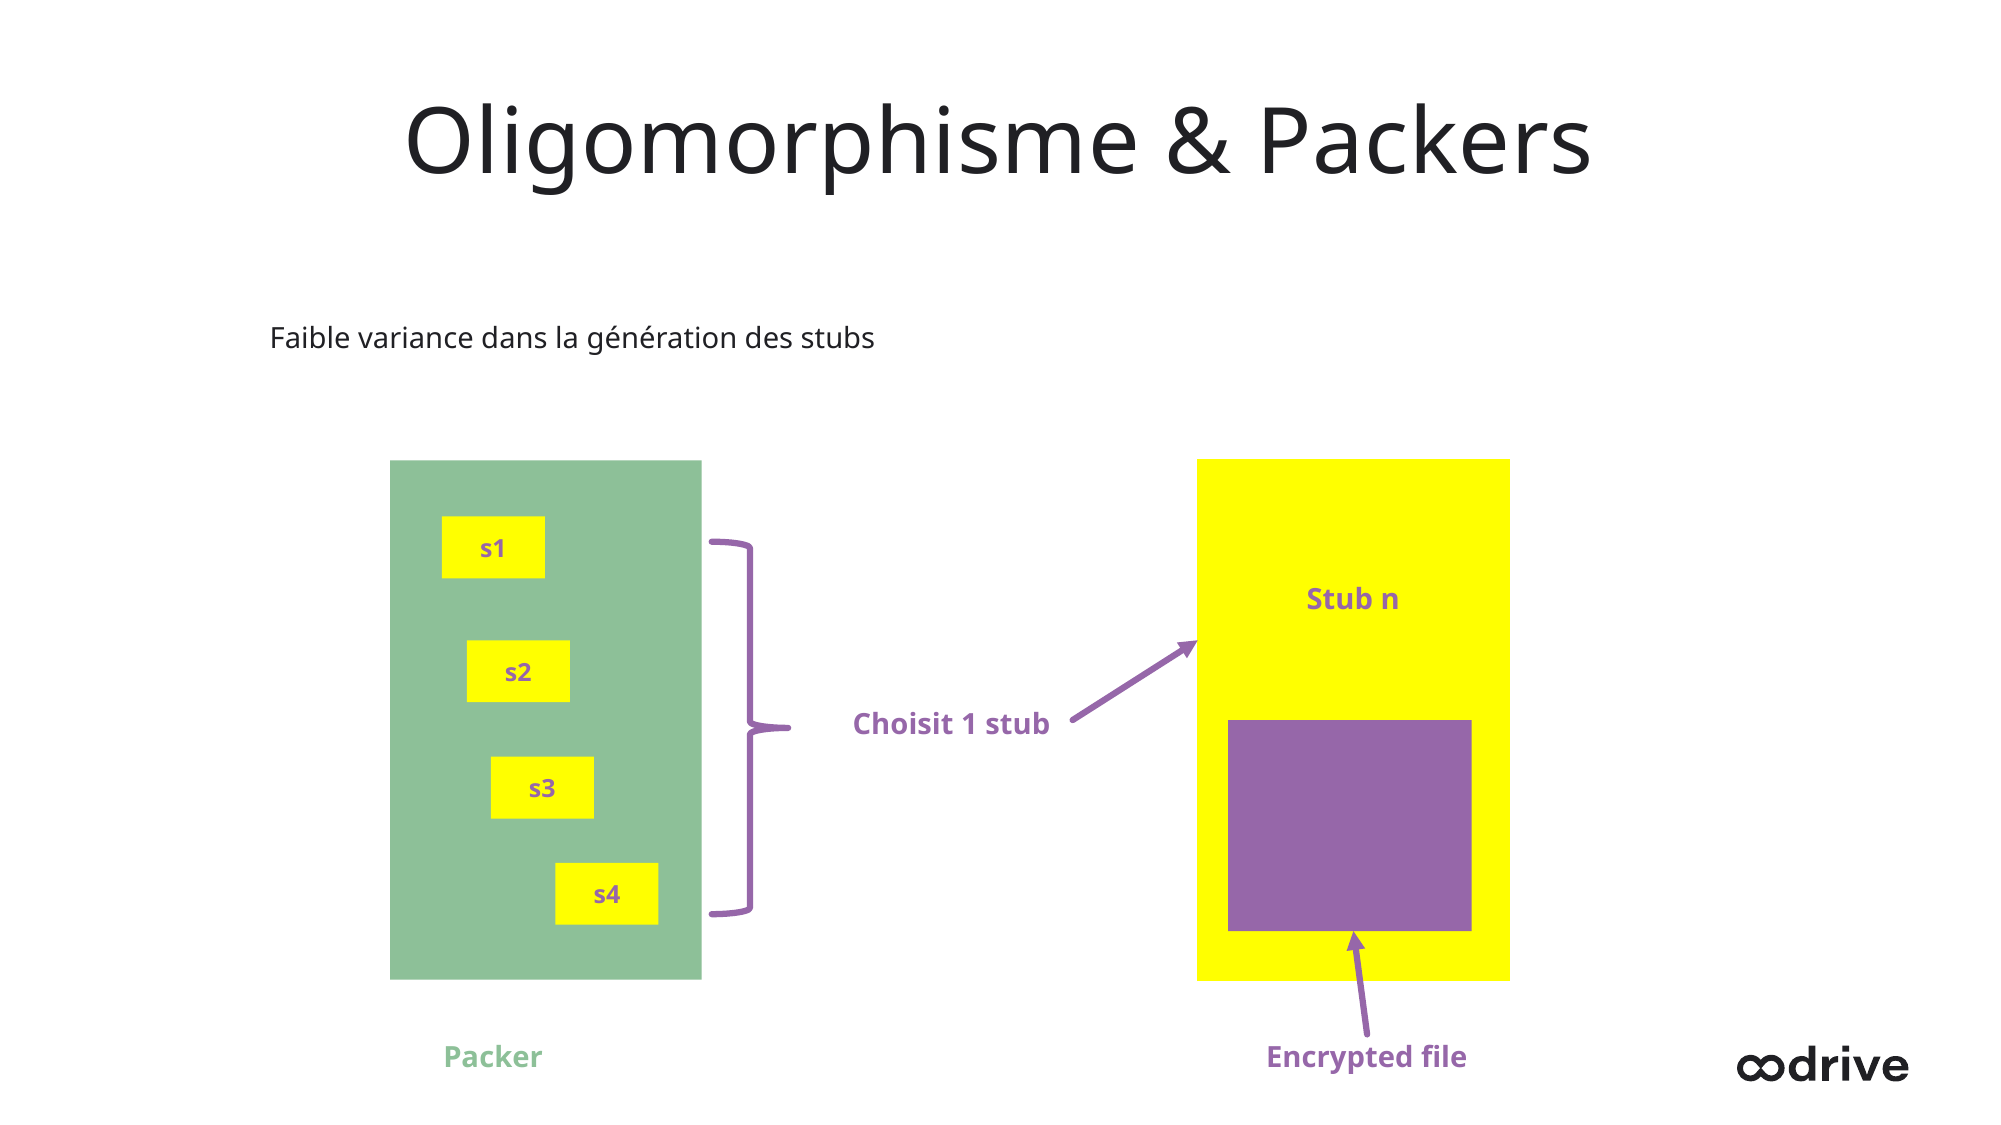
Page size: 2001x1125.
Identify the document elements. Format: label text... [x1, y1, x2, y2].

text_box s4 [554, 862, 659, 926]
text_box [1227, 719, 1473, 932]
text_box Packer [443, 1034, 544, 1073]
title Oligomorphisme & Packers [118, 89, 1882, 196]
text_box s2 [466, 639, 571, 703]
text_box s1 [441, 515, 546, 579]
text_box s3 [490, 756, 595, 820]
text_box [1353, 931, 1368, 1035]
text_box [389, 459, 703, 981]
text_box Stub n [1306, 576, 1401, 616]
text_box Encrypted file [1266, 1034, 1469, 1073]
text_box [1072, 640, 1198, 721]
text_box Faible variance dans la génération des stubs [269, 315, 877, 354]
text_box [1197, 459, 1510, 981]
text_box [711, 541, 789, 915]
text_box Choisit 1 stub [852, 702, 1051, 741]
